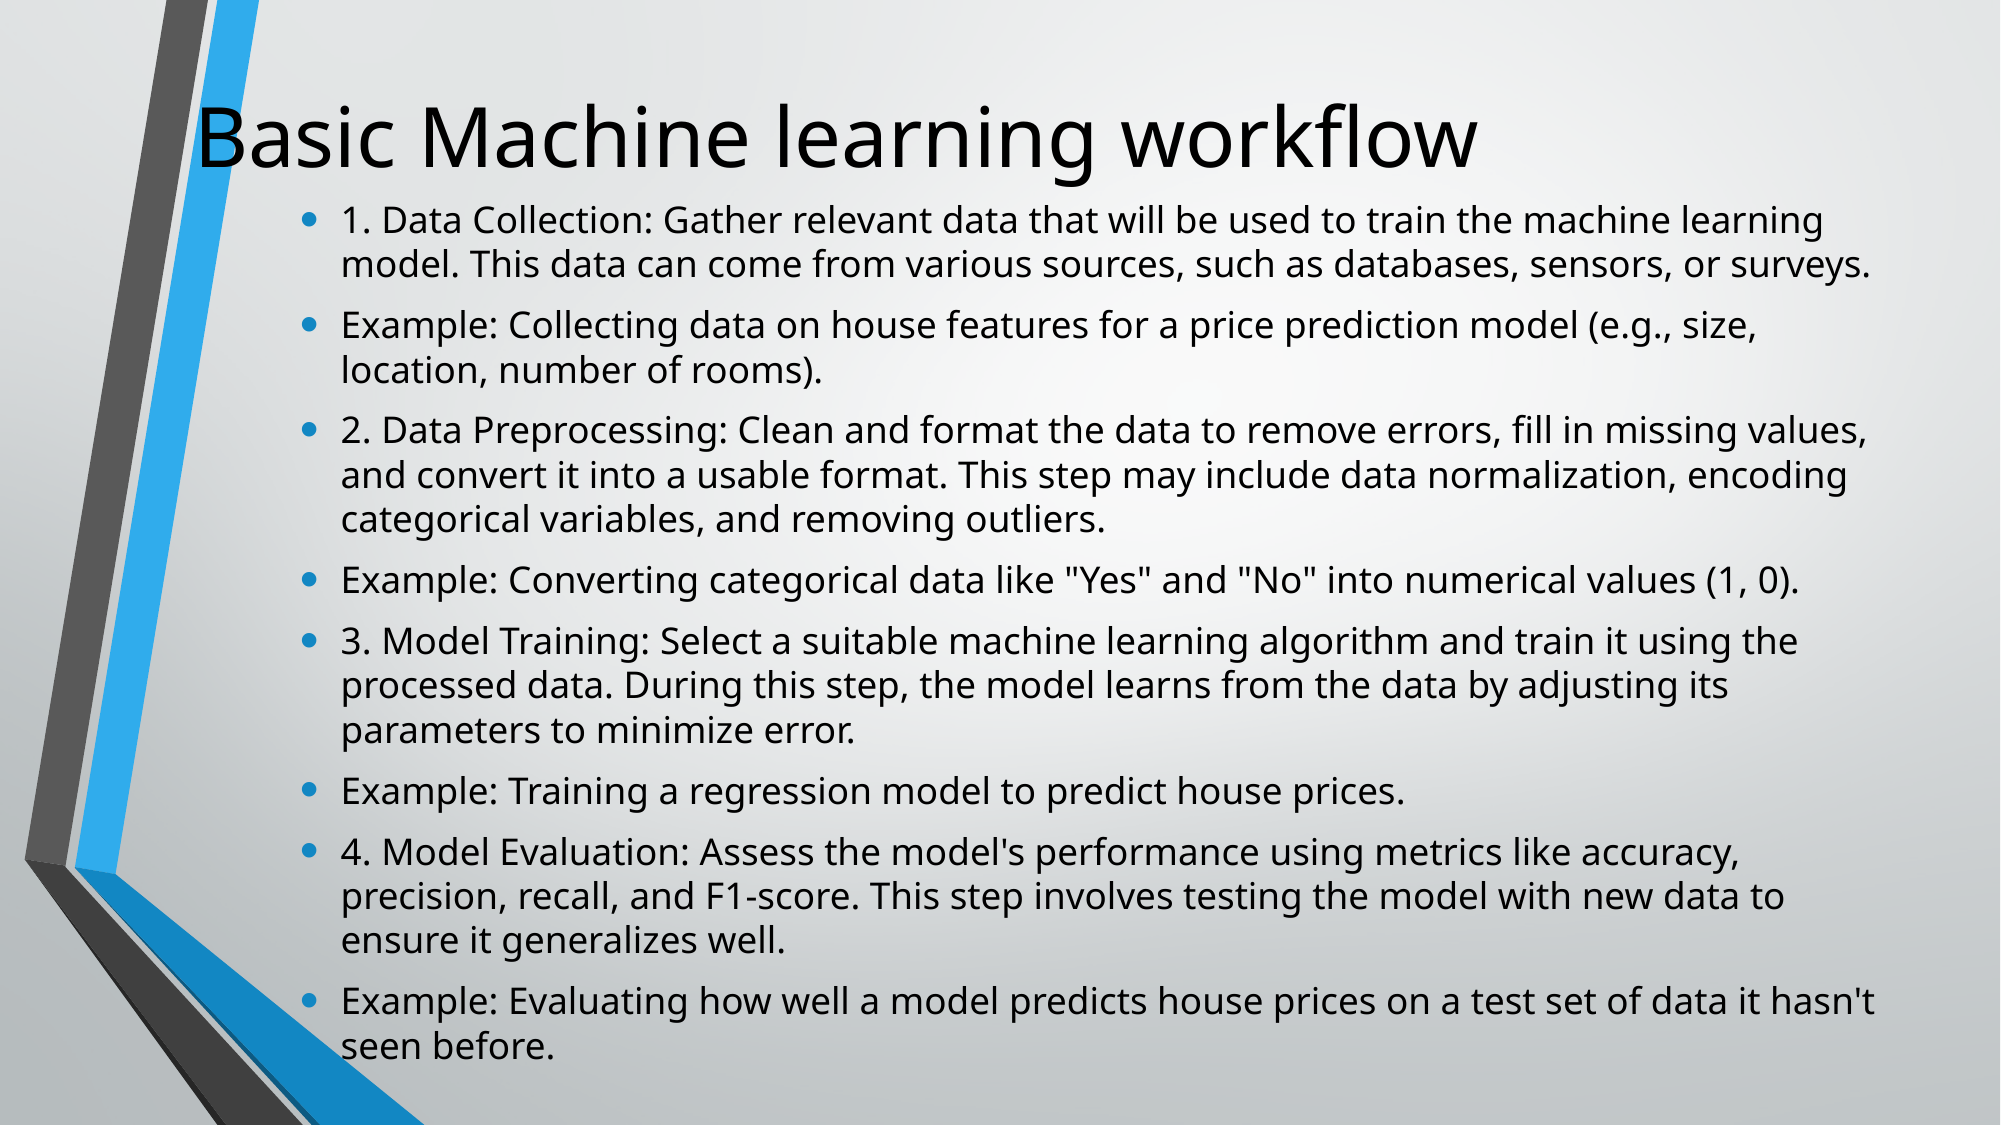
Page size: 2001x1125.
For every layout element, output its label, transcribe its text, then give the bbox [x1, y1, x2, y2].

list 1. Data Collection: Gather relevant data that will be used to train the machine learning model. This data can come from various sources, such as databases, sensors, or surveys. Example: Collecting data on house features for a price prediction model (e.g., size, location, number of rooms). 2. Data Preprocessing: Clean and format the data to remove errors, fill in missing values, and convert it into a usable format. This step may include data normalization, encoding categorical variables, and removing outliers. Example: Converting categorical data like "Yes" and "No" into numerical values (1, 0). 3. Model Training: Select a suitable machine learning algorithm and train it using the processed data. During this step, the model learns from the data by adjusting its parameters to minimize error. Example: Training a regression model to predict house prices. 4. Model Evaluation: Assess the model's performance using metrics like accuracy, precision, recall, and F1-score. This step involves testing the model with new data to ensure it generalizes well. Example: Evaluating how well a model predicts house prices on a test set of data it hasn't seen before. [284, 182, 1911, 1081]
title Basic Machine learning workflow [0, 44, 1675, 225]
